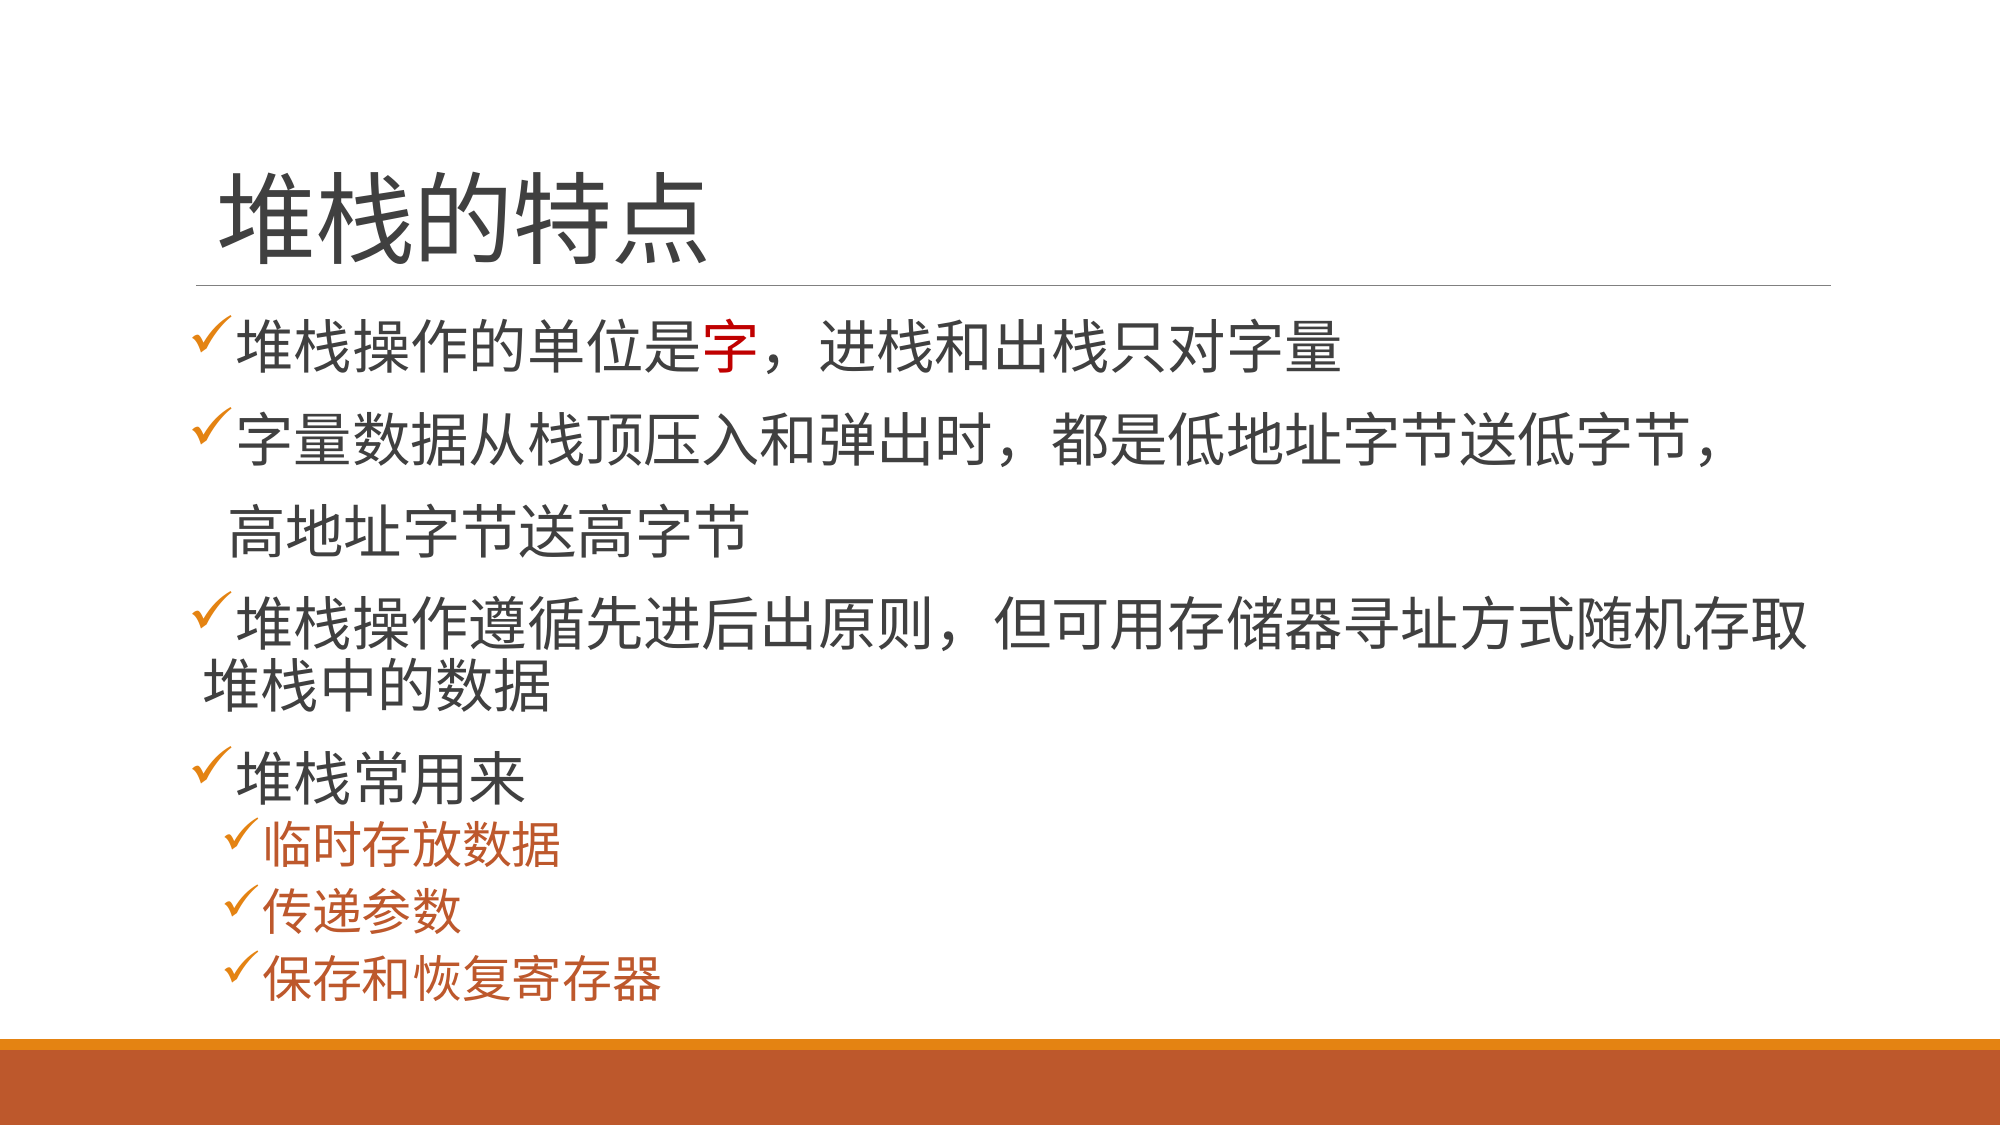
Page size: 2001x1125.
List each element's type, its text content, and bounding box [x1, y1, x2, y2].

list 堆栈操作的单位是字，进栈和出栈只对字量 字量数据从栈顶压入和弹出时，都是低地址字节送低字节， 高地址字节送高字节 堆栈操作遵循先进后出原则，但可用存储器寻址方式随机存取堆栈中的数据 堆栈常用来 临时存放数据 传递参数 保存和恢复寄存器 [187, 311, 1813, 1026]
title 堆栈的特点 [201, 128, 822, 285]
